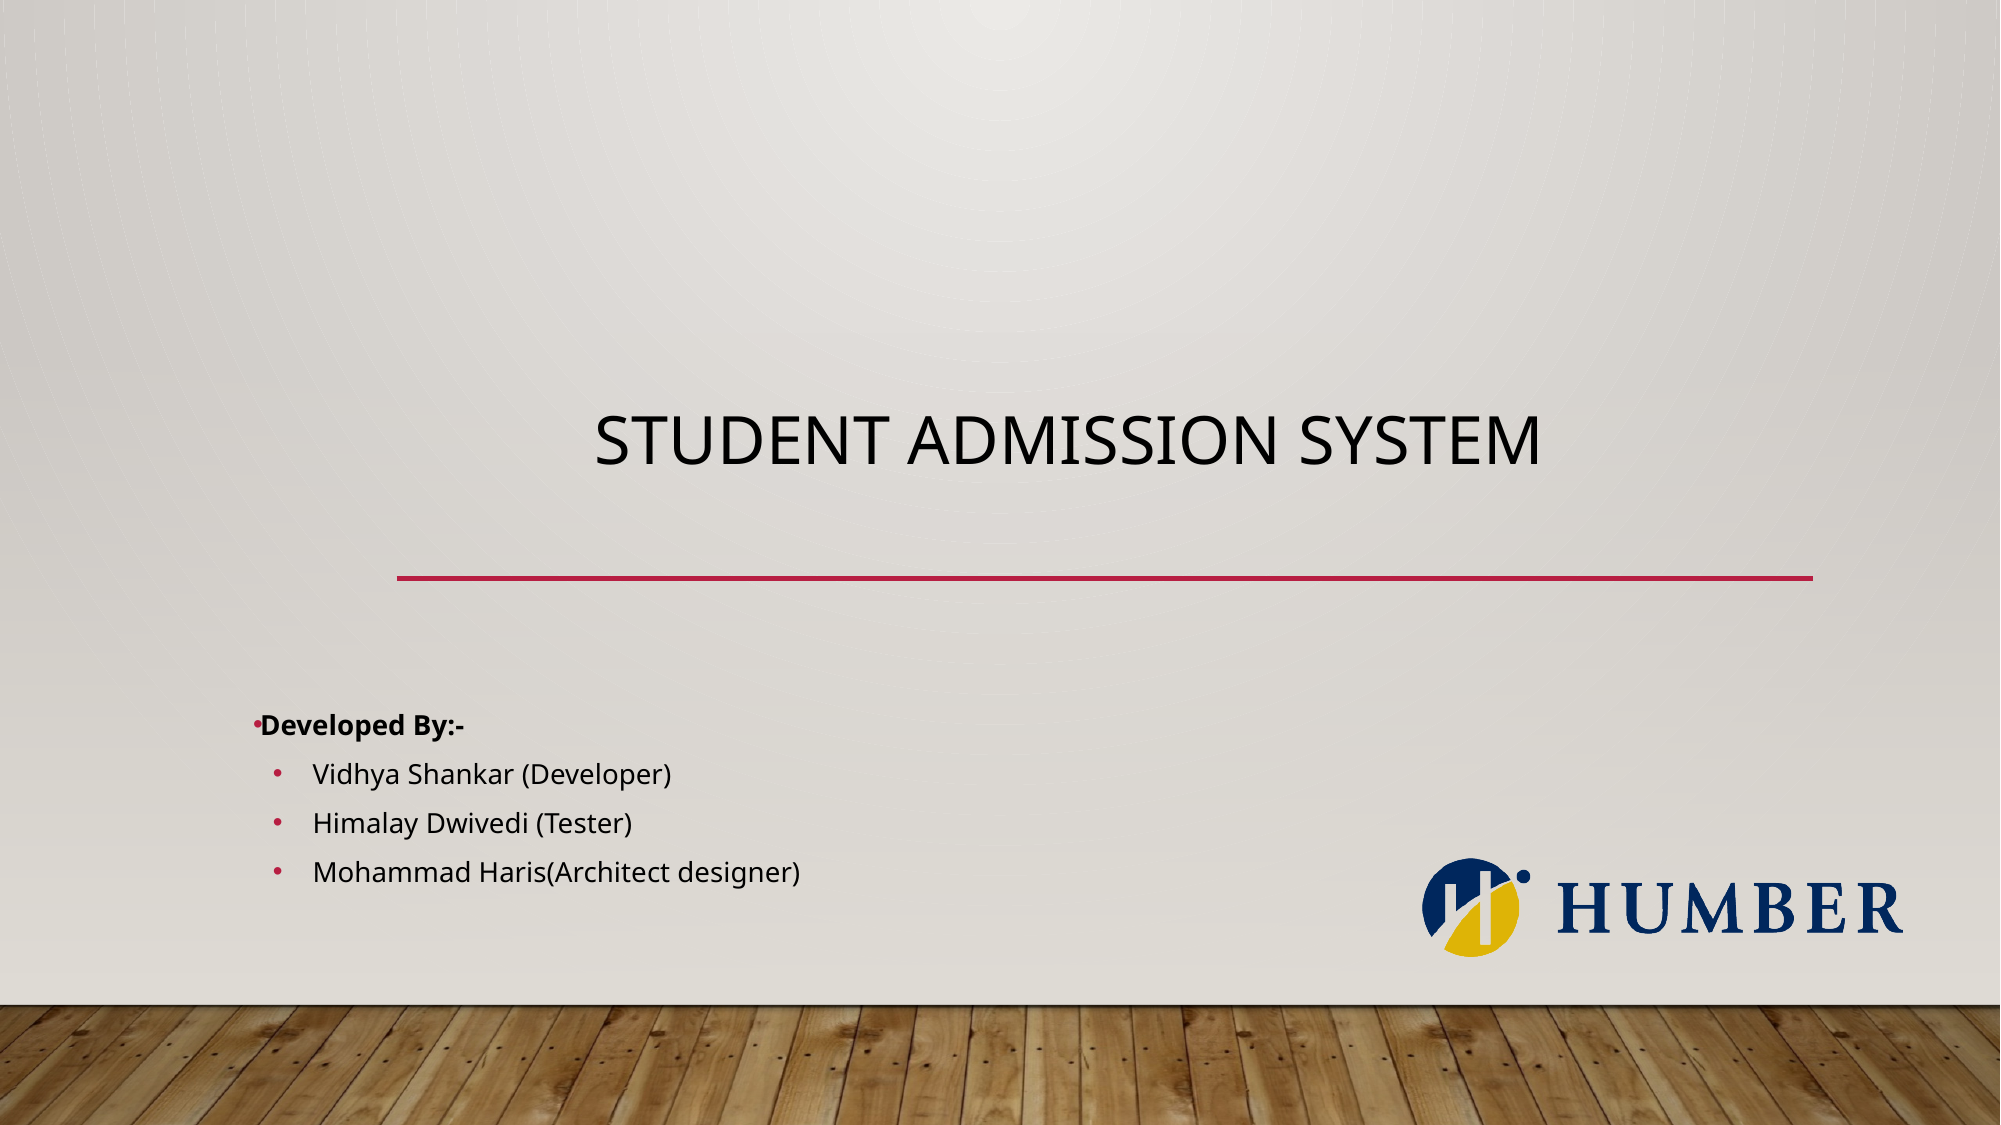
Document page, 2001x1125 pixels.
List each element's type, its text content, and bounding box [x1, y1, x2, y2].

picture [1421, 858, 1903, 957]
text_box Student Admission System [579, 399, 2000, 572]
text_box Developed By:- Vidhya Shankar (Developer) Himalay Dwivedi (Tester) Mohammad Haris(Architect designer) [238, 693, 1021, 897]
picture [0, 1005, 2000, 1125]
